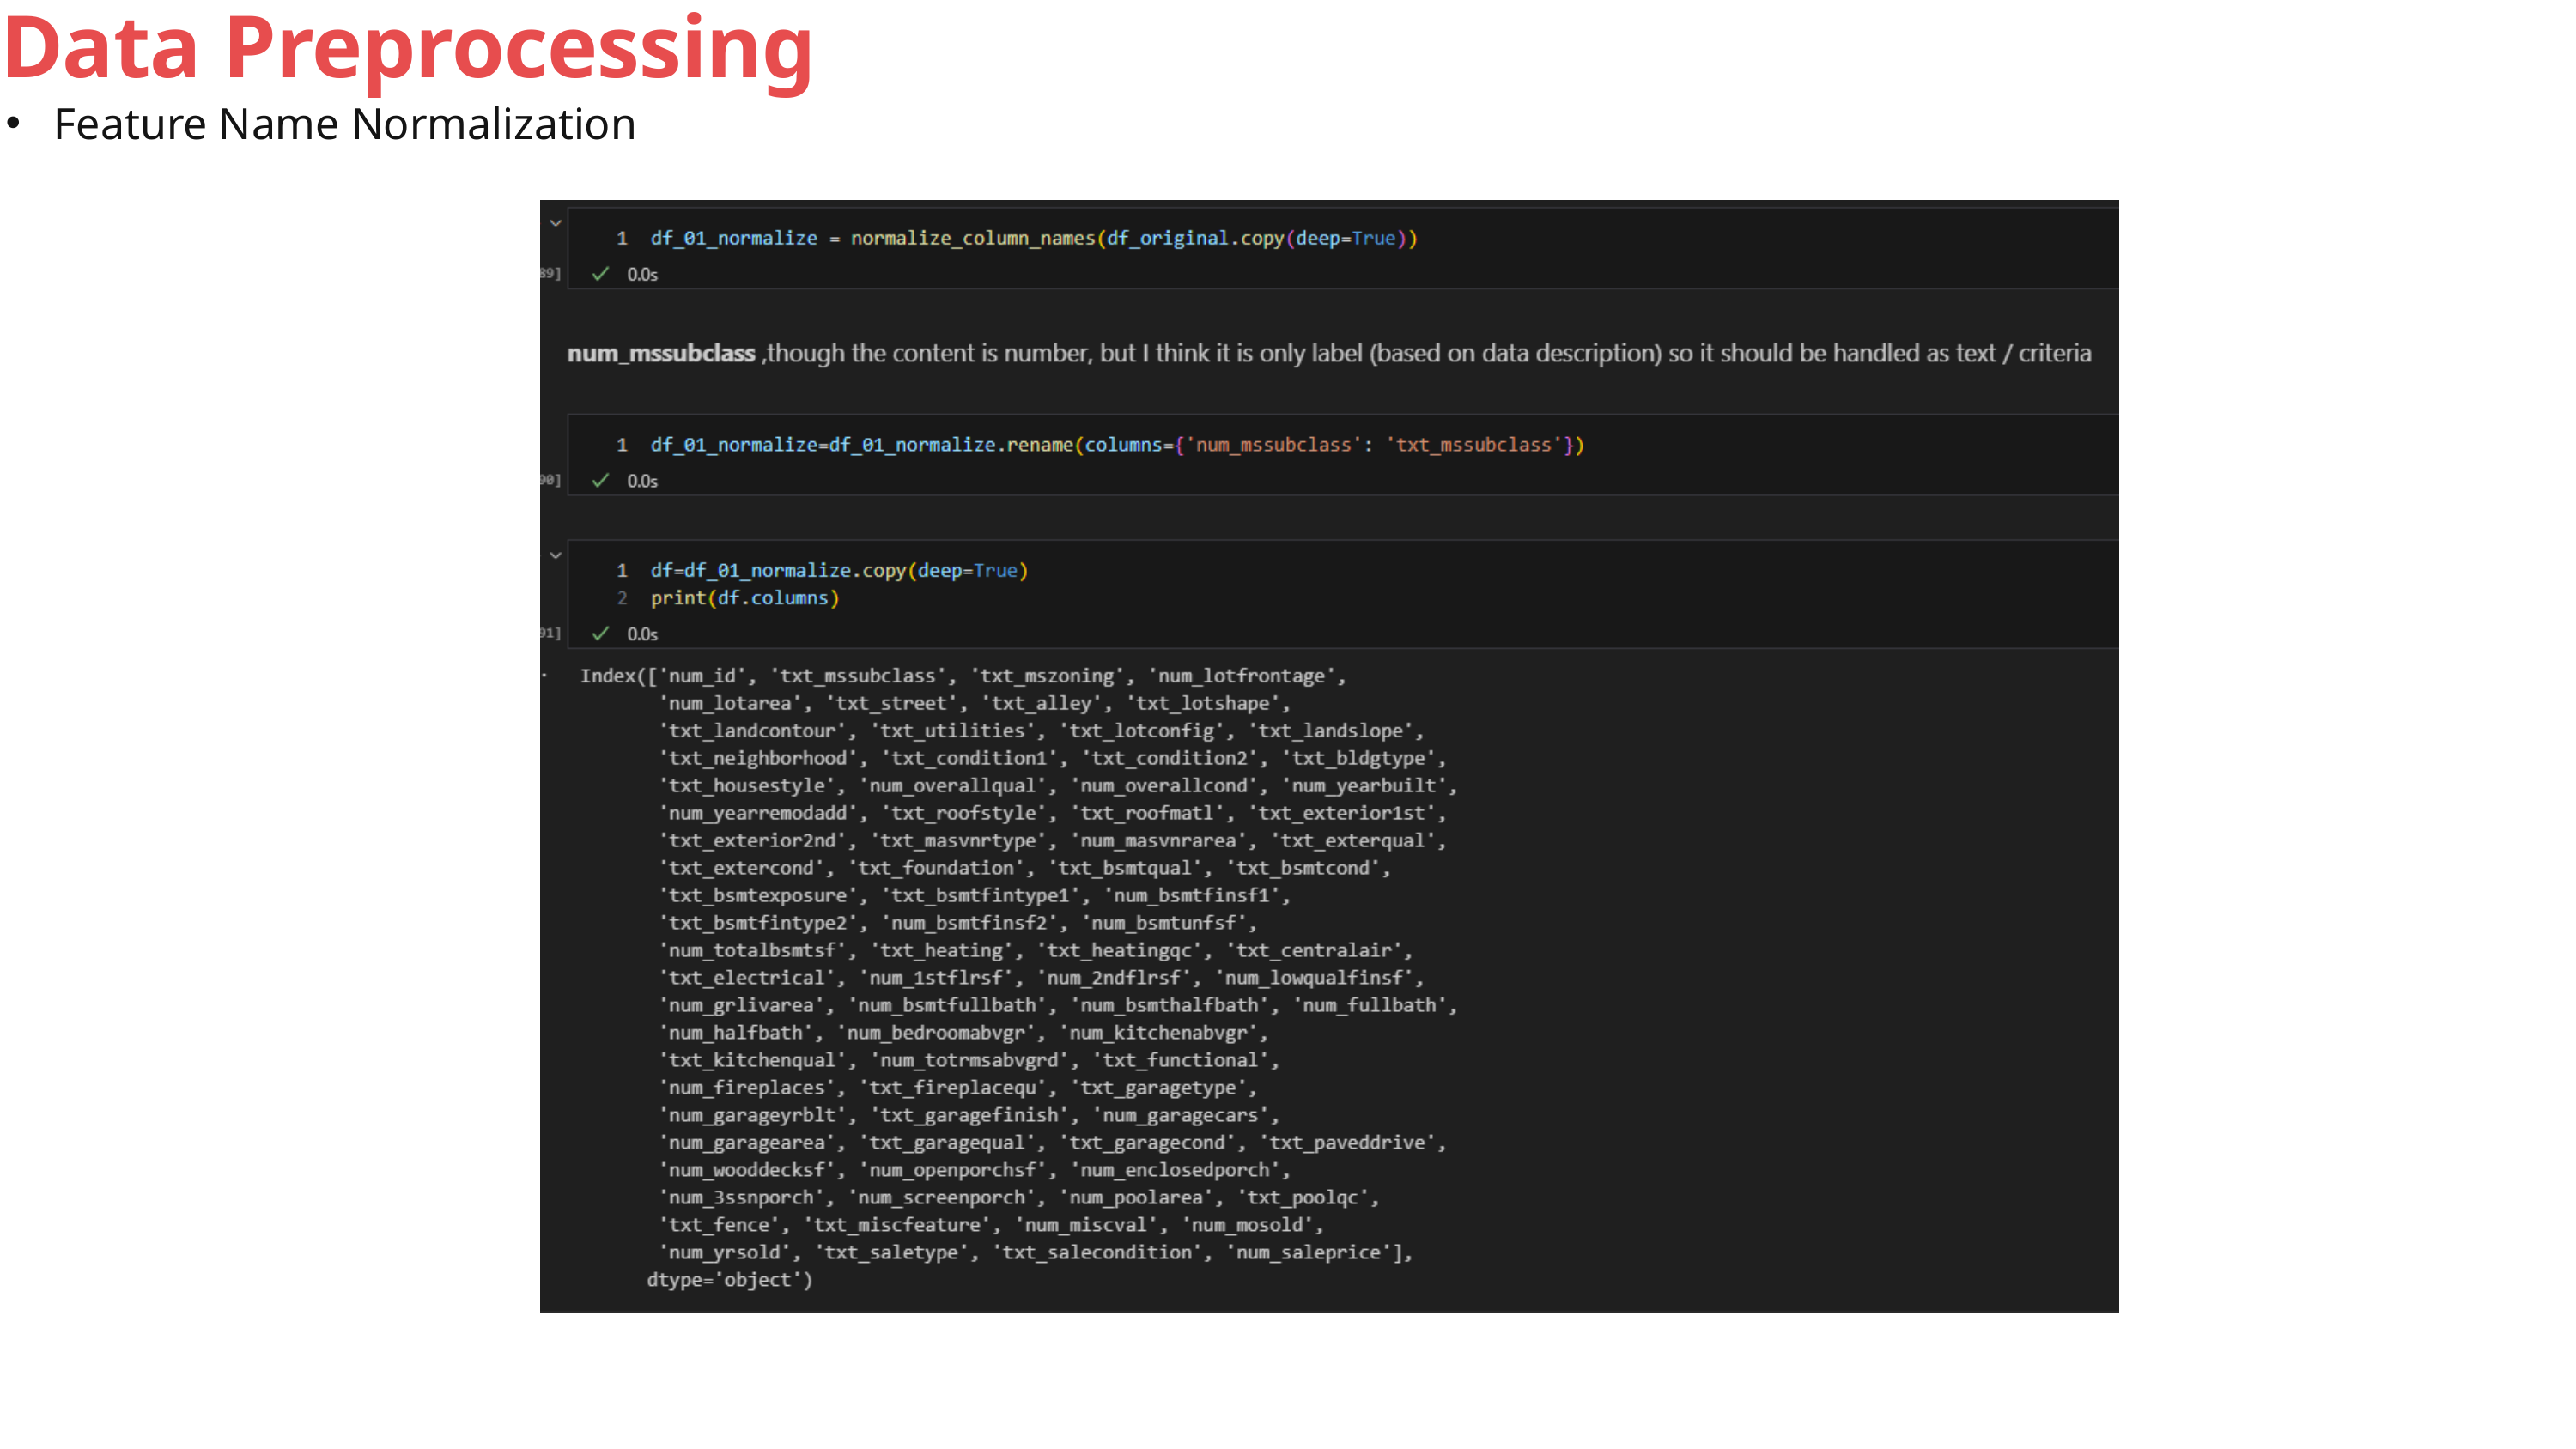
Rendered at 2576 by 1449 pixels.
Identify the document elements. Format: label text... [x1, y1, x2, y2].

text_box Data Preprocessing [0, 0, 1330, 94]
text_box Feature Name Normalization [5, 96, 2303, 305]
picture [540, 200, 2119, 1313]
